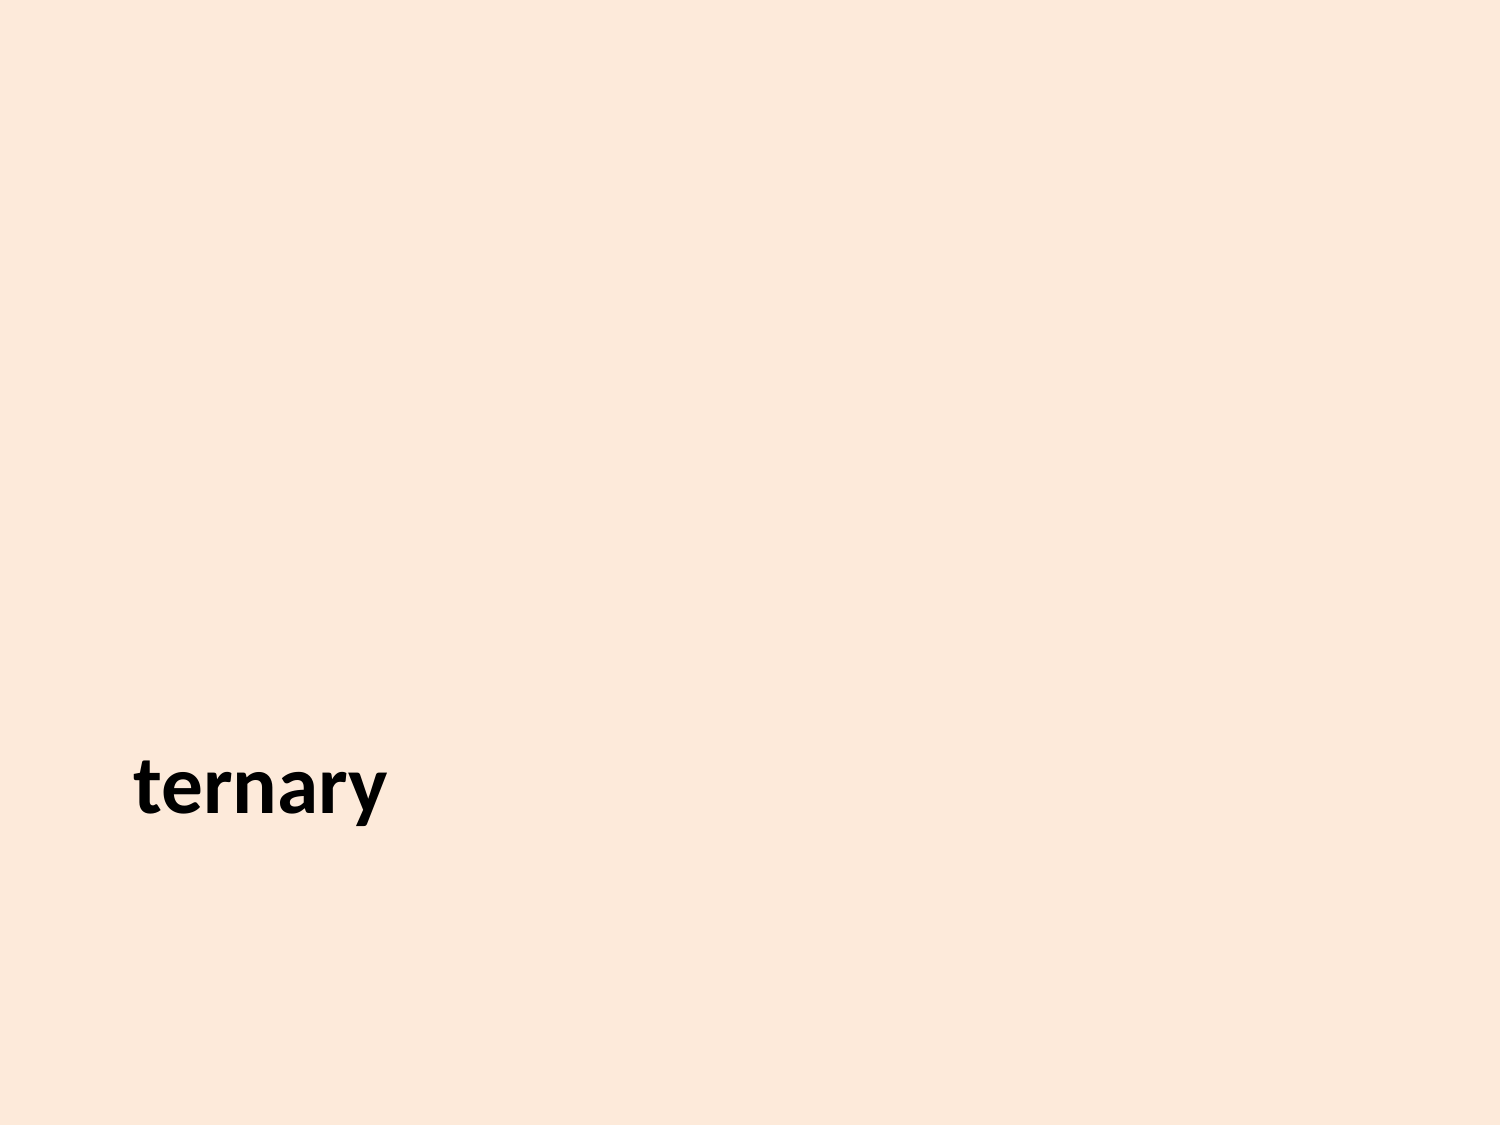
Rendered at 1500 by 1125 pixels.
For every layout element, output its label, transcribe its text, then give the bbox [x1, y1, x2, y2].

title ternary [118, 722, 1394, 947]
